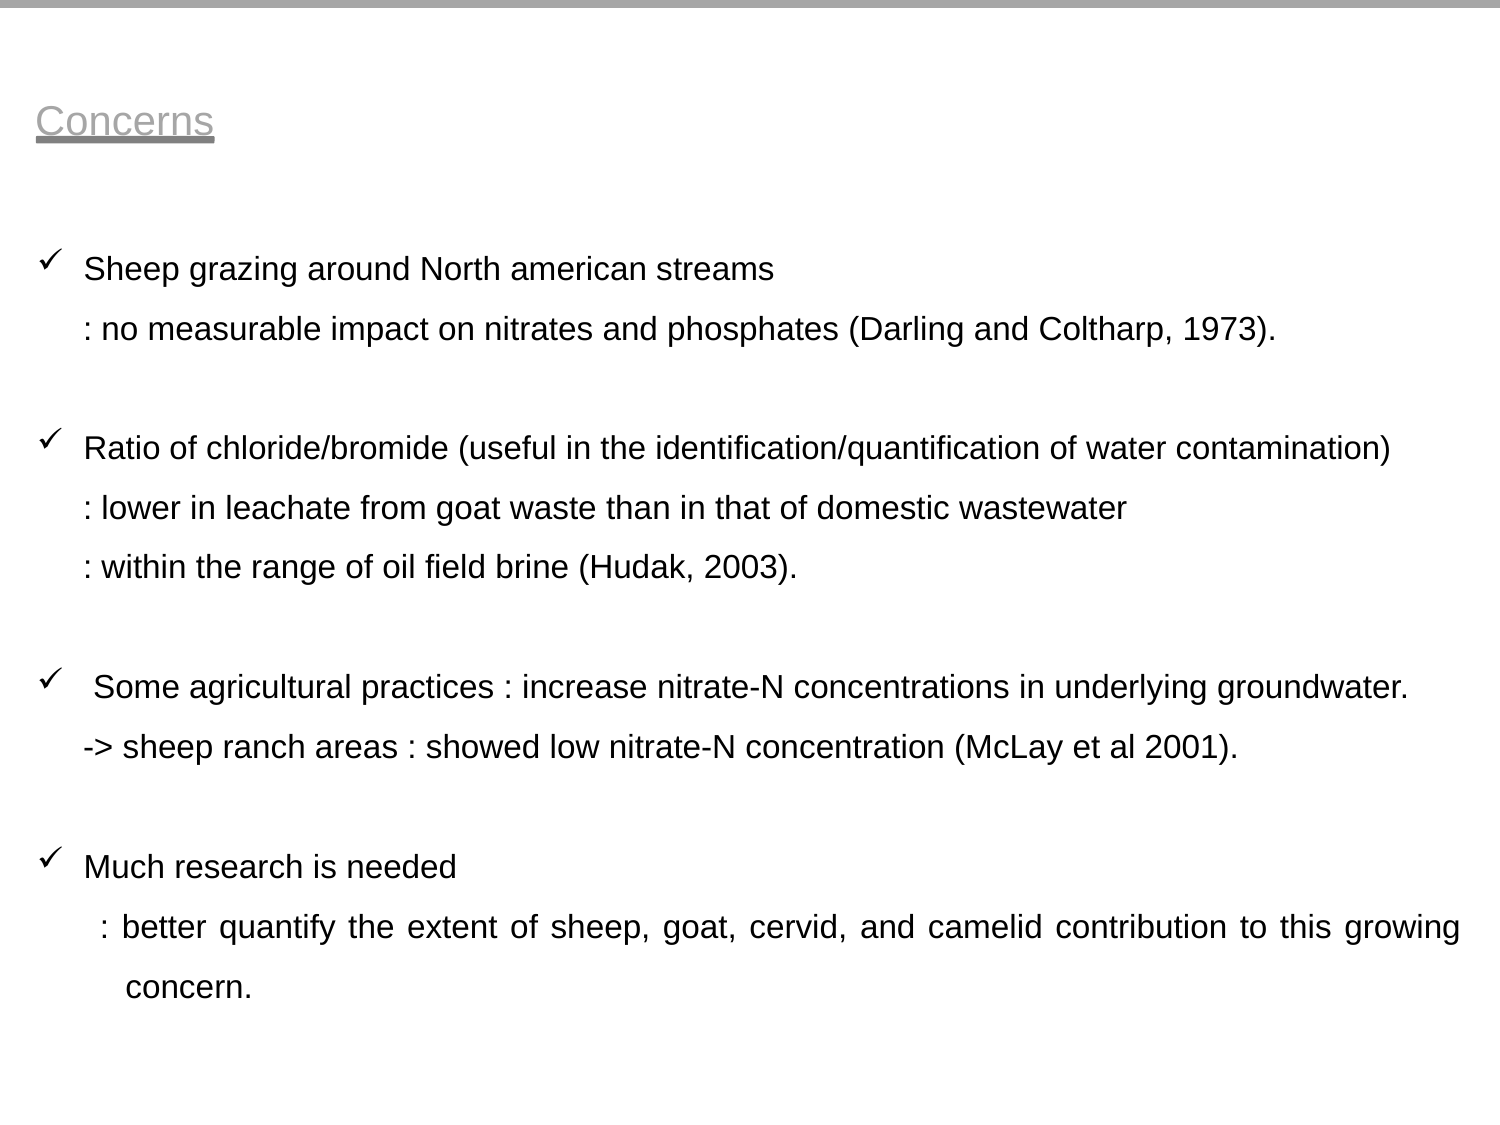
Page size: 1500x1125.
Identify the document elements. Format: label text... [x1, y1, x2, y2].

text_box [0, 0, 1500, 9]
text_box Sheep grazing around North american streams : no measurable impact on nitrates and phosphates (Darling and Coltharp, 1973). Ratio of chloride/bromide (useful in the identification/quantification of water contamination) : lower in leachate from goat waste than in that of domestic wastewater : within the range of oil field brine (Hudak, 2003). Some agricultural practices : increase nitrate-N concentrations in underlying groundwater. -> sheep ranch areas : showed low nitrate-N concentration (McLay et al 2001). Much research is needed : better quantify the extent of sheep, goat, cervid, and camelid contribution to this growing concern. [22, 219, 1478, 1013]
text_box Concerns [17, 59, 1457, 153]
